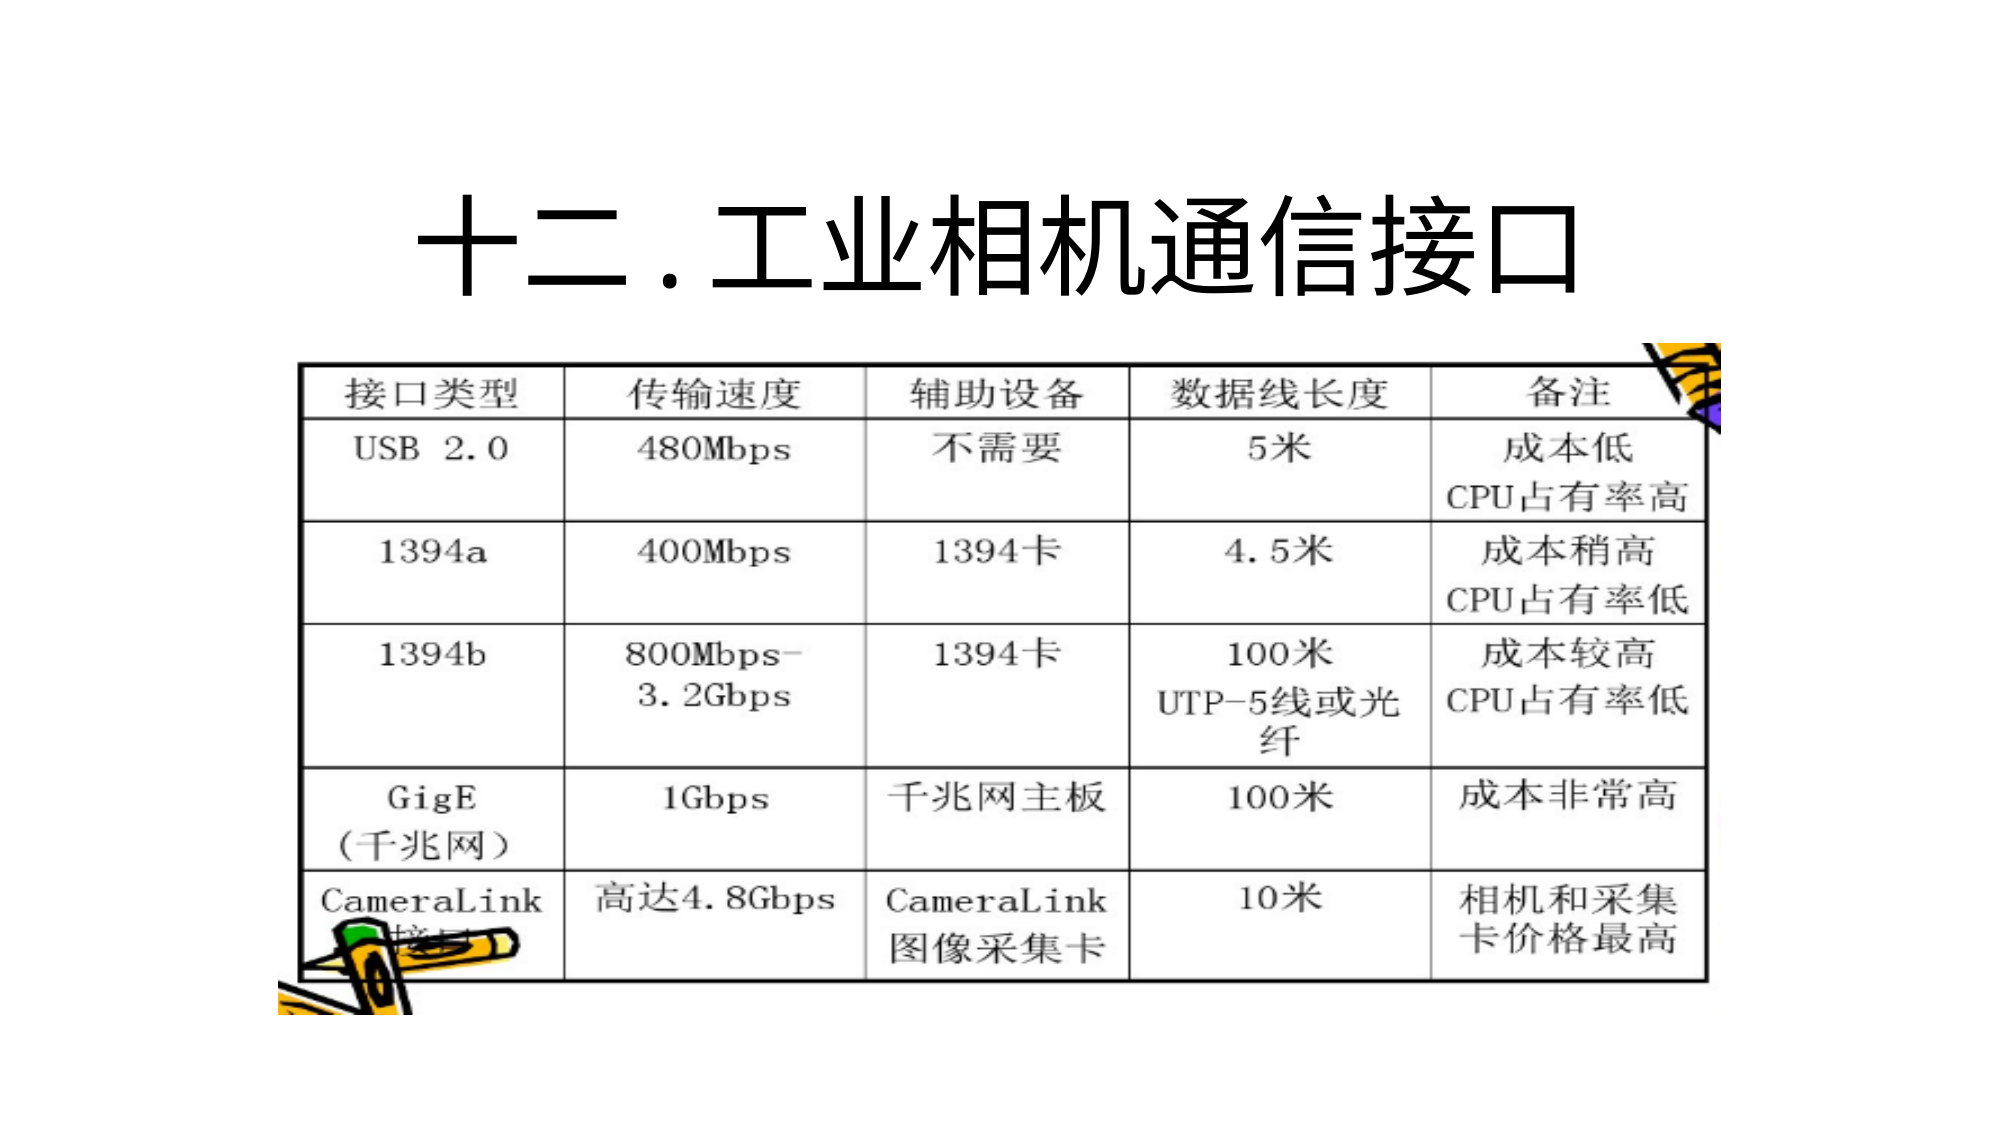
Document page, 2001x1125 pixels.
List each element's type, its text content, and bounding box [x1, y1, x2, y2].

picture [278, 343, 1721, 1015]
title 十二.工业相机通信接口 [249, 184, 1750, 319]
